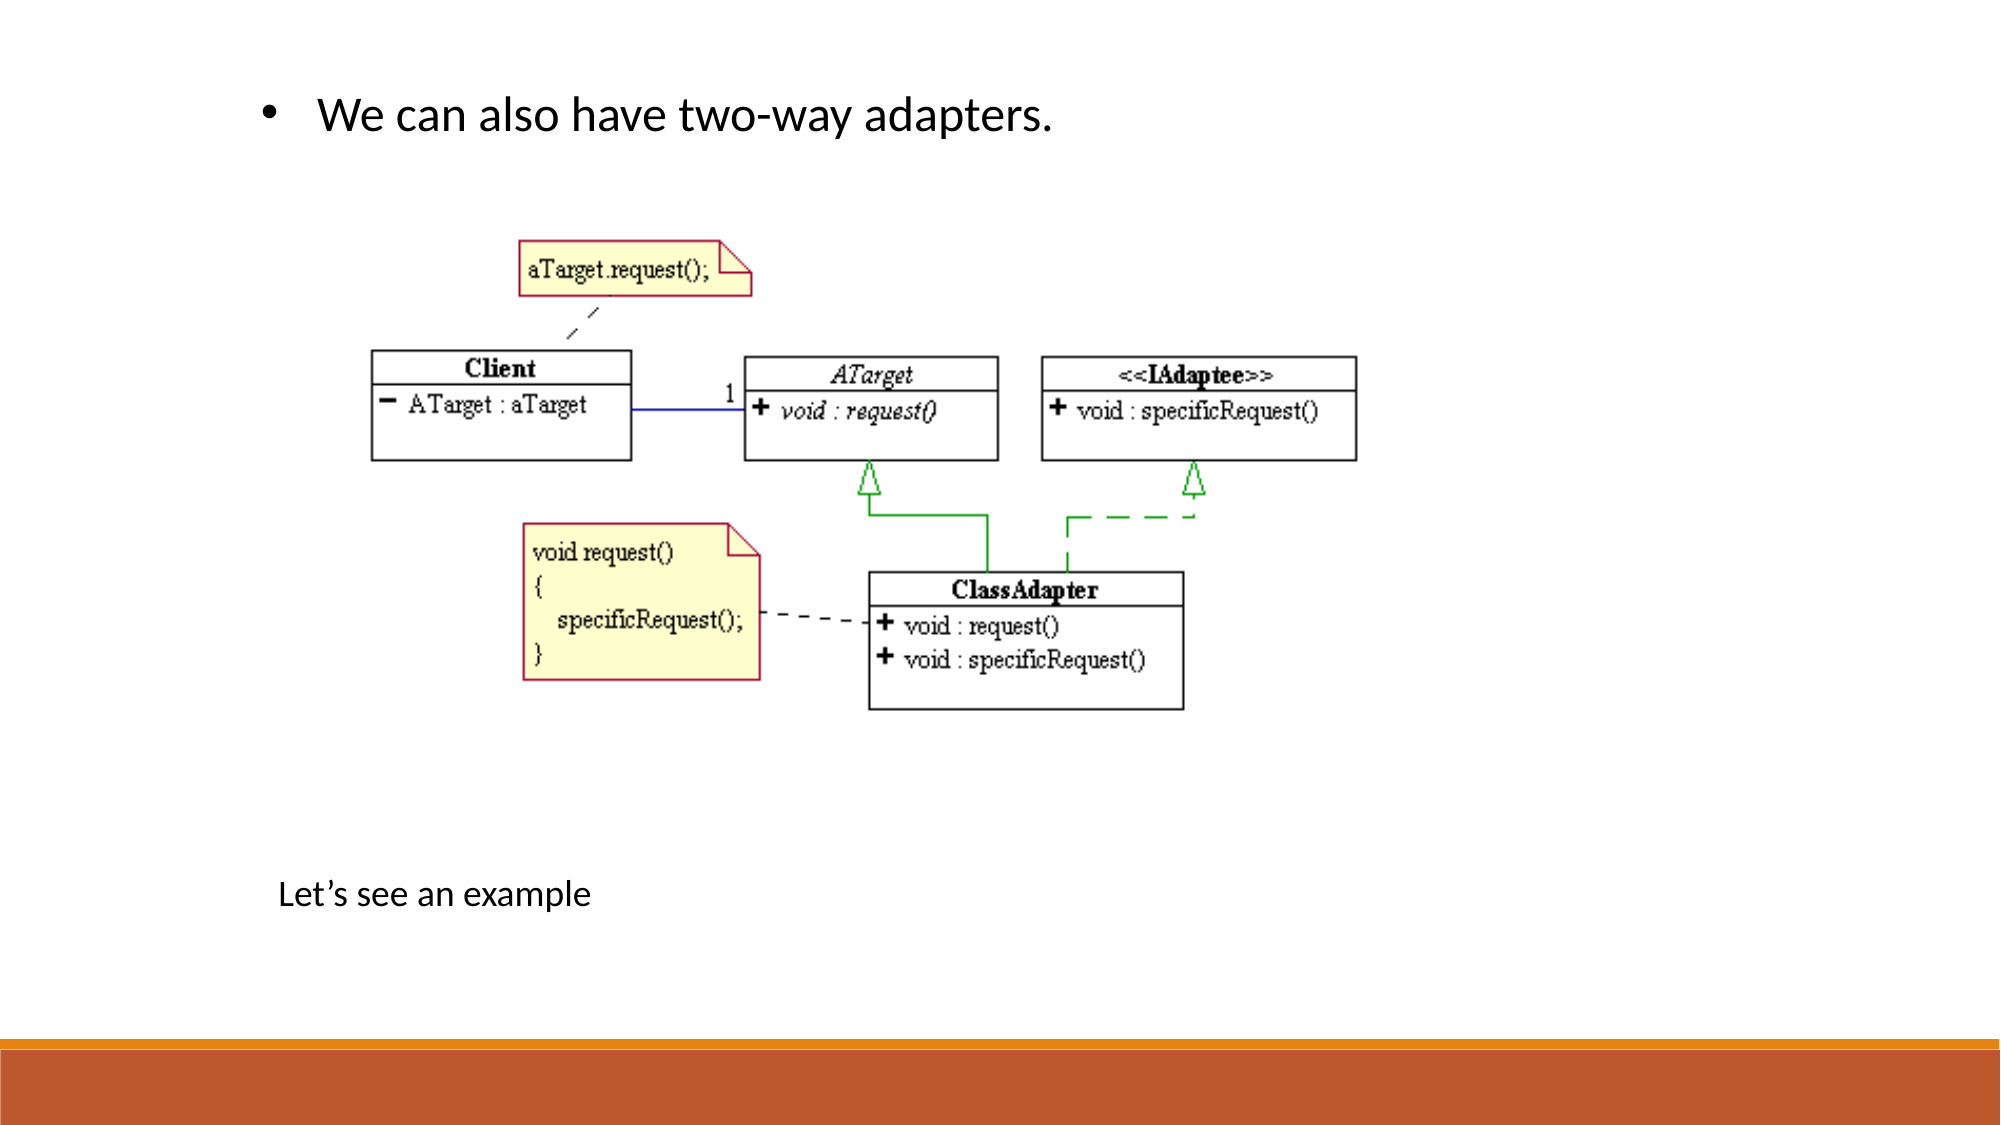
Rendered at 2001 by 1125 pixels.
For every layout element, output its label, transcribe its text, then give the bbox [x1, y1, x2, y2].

picture [341, 213, 1381, 732]
text_box We can also have two-way adapters. [246, 74, 1726, 149]
text_box Let’s see an example [263, 862, 916, 922]
